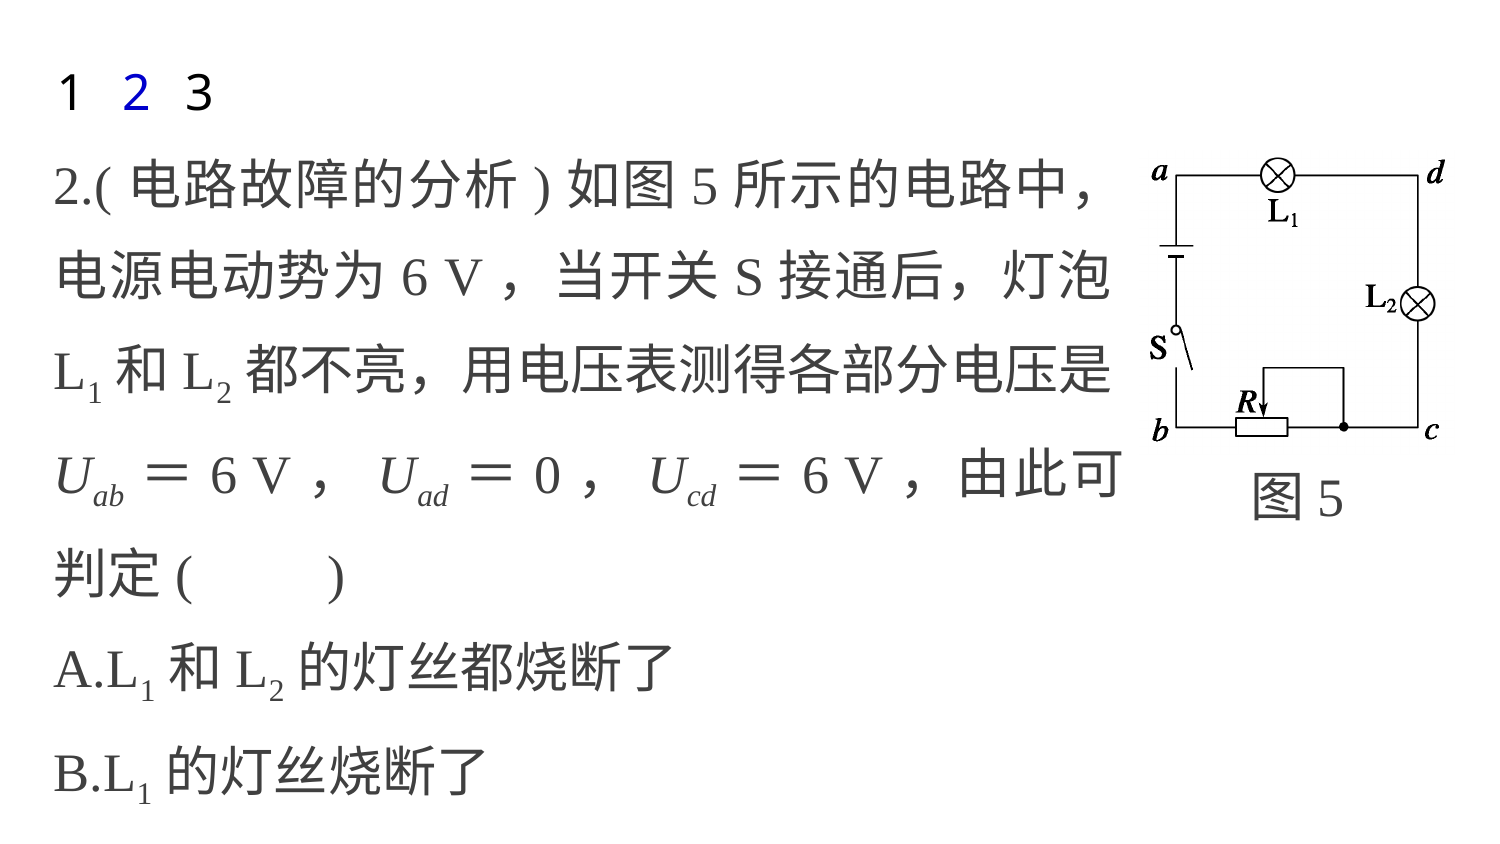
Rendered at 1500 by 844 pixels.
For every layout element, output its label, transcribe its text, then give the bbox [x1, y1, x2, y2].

text_box 2 [105, 54, 162, 116]
picture [1139, 149, 1456, 456]
text_box 3 [168, 54, 225, 116]
text_box 1 [39, 54, 97, 116]
text_box 2.(电路故障的分析)如图5所示的电路中，电源电动势为6 V，当开关S接通后，灯泡L1和L2都不亮，用电压表测得各部分电压是Uab＝6 V，Uad＝0，Ucd＝6 V，由此可判定( ) A.L1和L2的灯丝都烧断了 B.L1的灯丝烧断了 C.L2的灯丝烧断了 D.变阻器R断路 [38, 116, 1140, 844]
text_box 图5 [1235, 465, 1360, 536]
